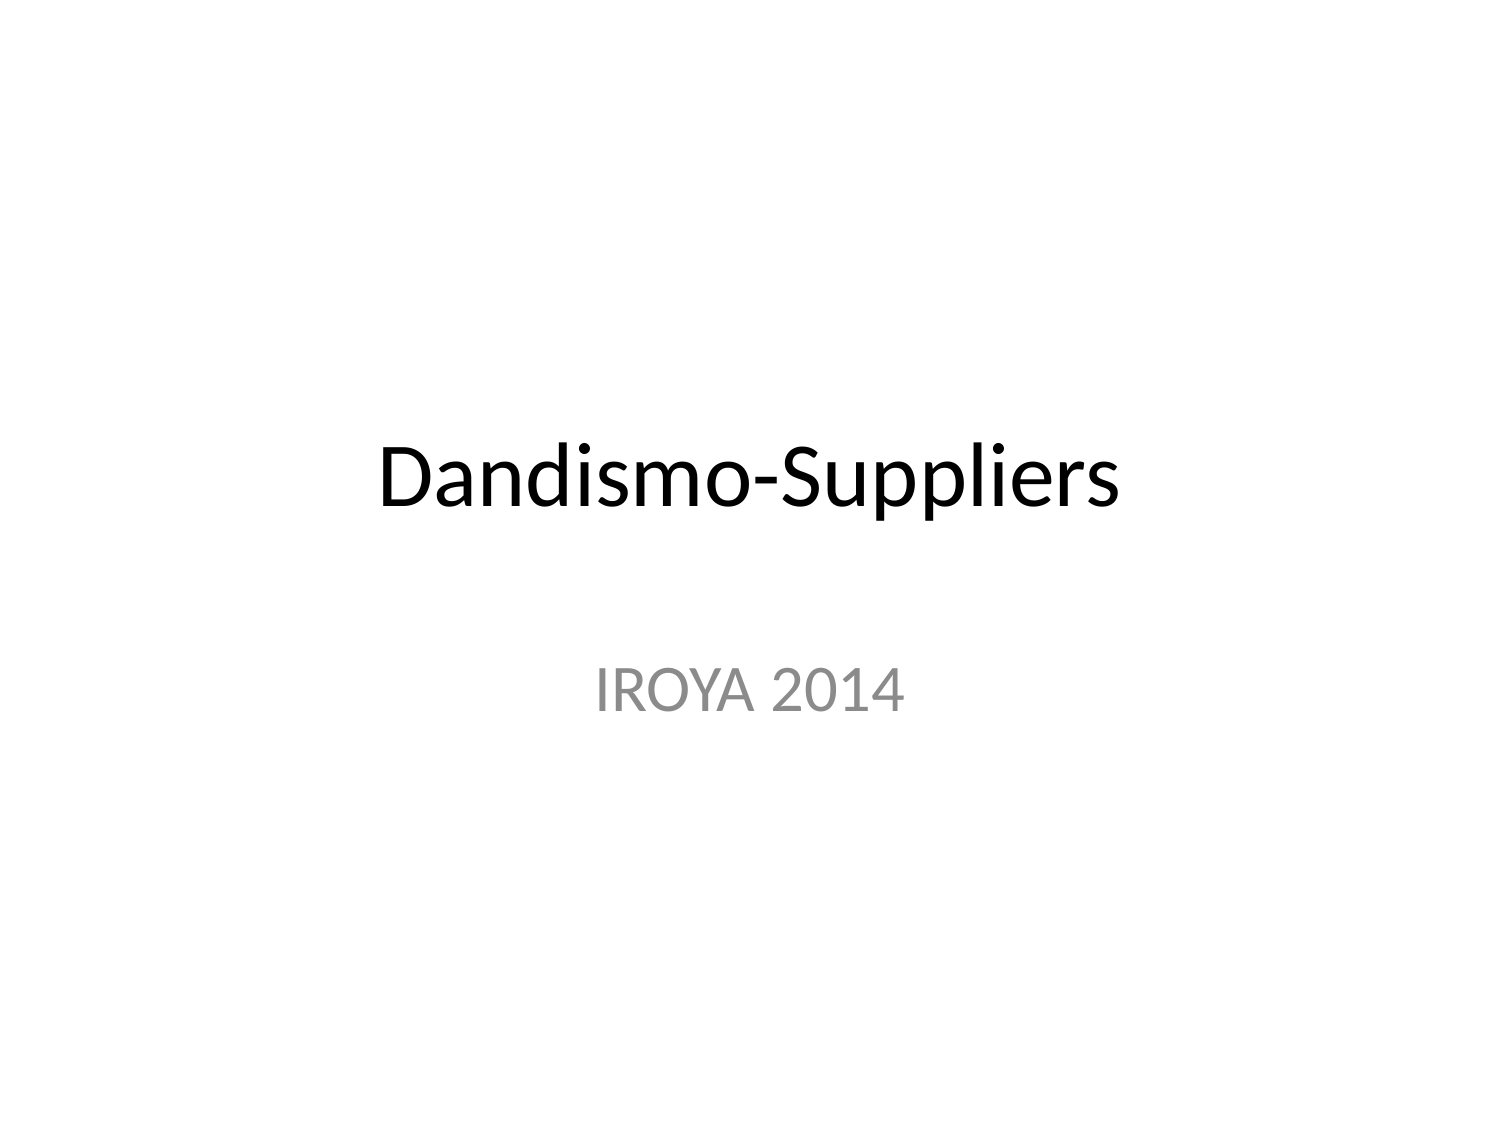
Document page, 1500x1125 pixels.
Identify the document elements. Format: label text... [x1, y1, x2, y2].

subtitle IROYA 2014 [225, 637, 1275, 925]
title Dandismo-Suppliers [112, 349, 1388, 591]
